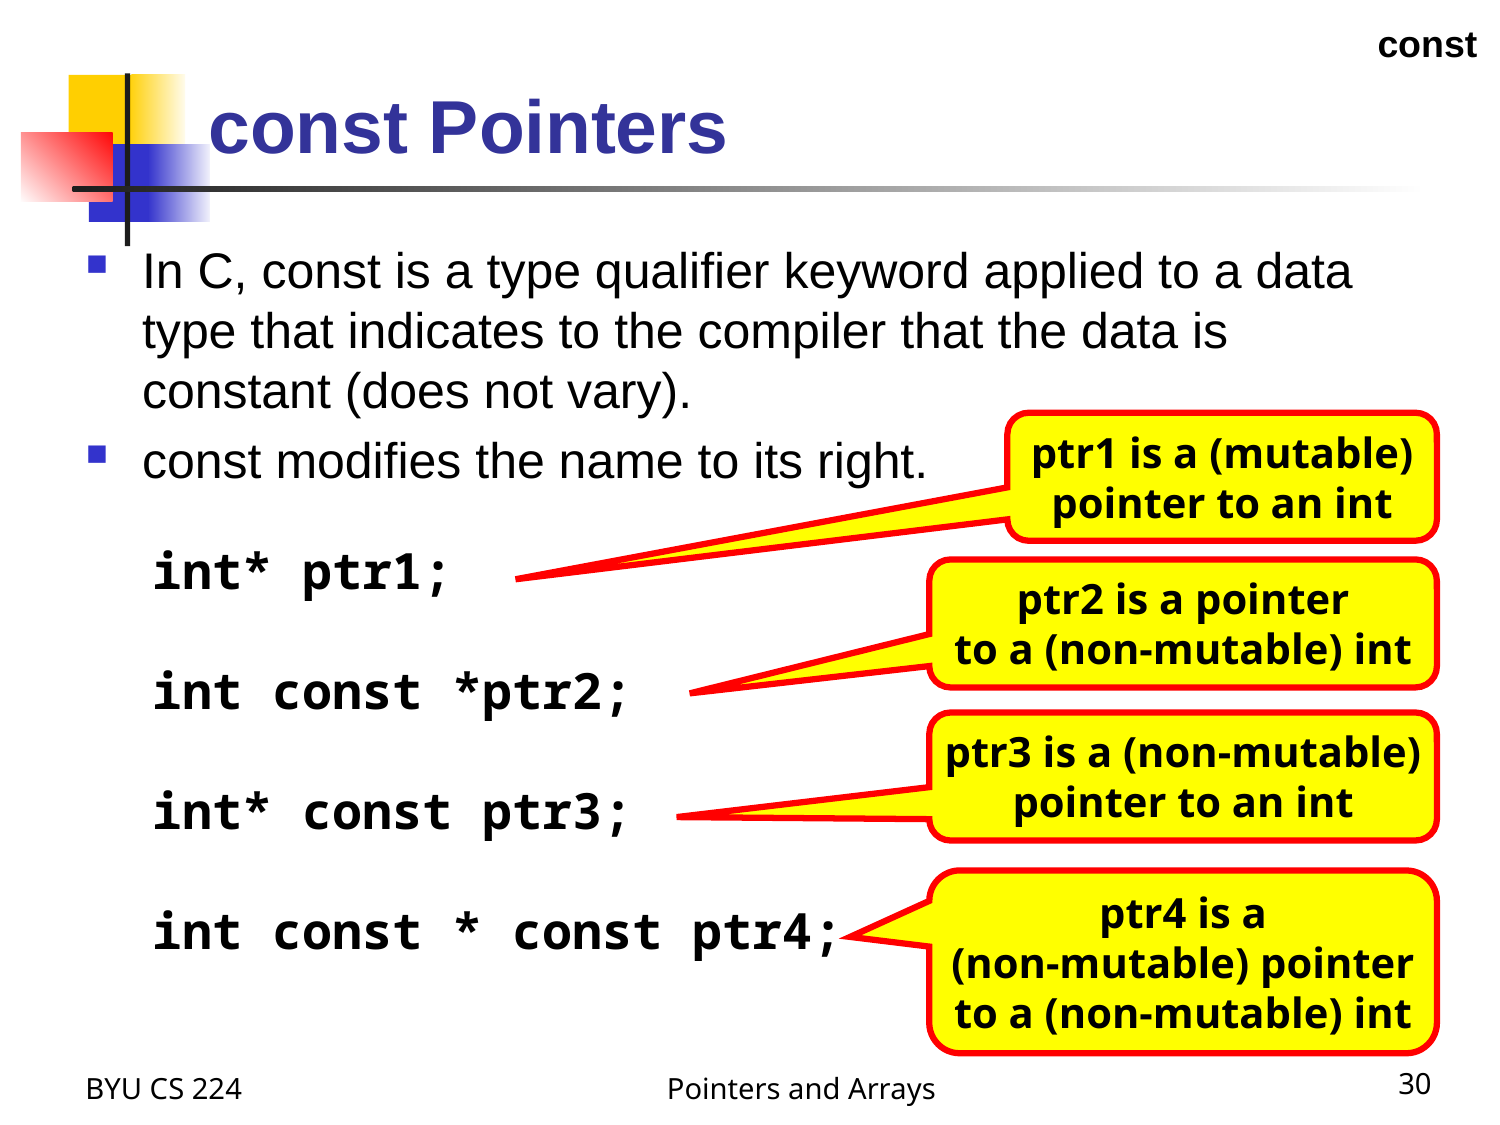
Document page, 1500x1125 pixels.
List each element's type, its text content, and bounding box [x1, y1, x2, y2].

list In C, const is a type qualifier keyword applied to a data type that indicates to the compiler that the data is constant (does not vary). const modifies the name to its right. [70, 230, 1441, 494]
text_box ptr2 is a pointer to a (non-mutable) int [689, 559, 1437, 694]
text_box ptr3 is a (non-mutable) pointer to an int [676, 712, 1437, 841]
slide_number BYU CS 224 [70, 1037, 383, 1113]
footer Pointers and Arrays [416, 1037, 1134, 1113]
title const Pointers [193, 34, 1472, 177]
text_box ptr1 is a (mutable) pointer to an int [515, 412, 1437, 580]
text_box ptr4 is a (non-mutable) pointer to a (non-mutable) int [850, 870, 1437, 1054]
text_box int* ptr1; int const *ptr2; int* const ptr3; int const * const ptr4; [138, 532, 1459, 967]
slide_number 30 [1134, 1037, 1447, 1113]
text_box const [888, 12, 1493, 73]
